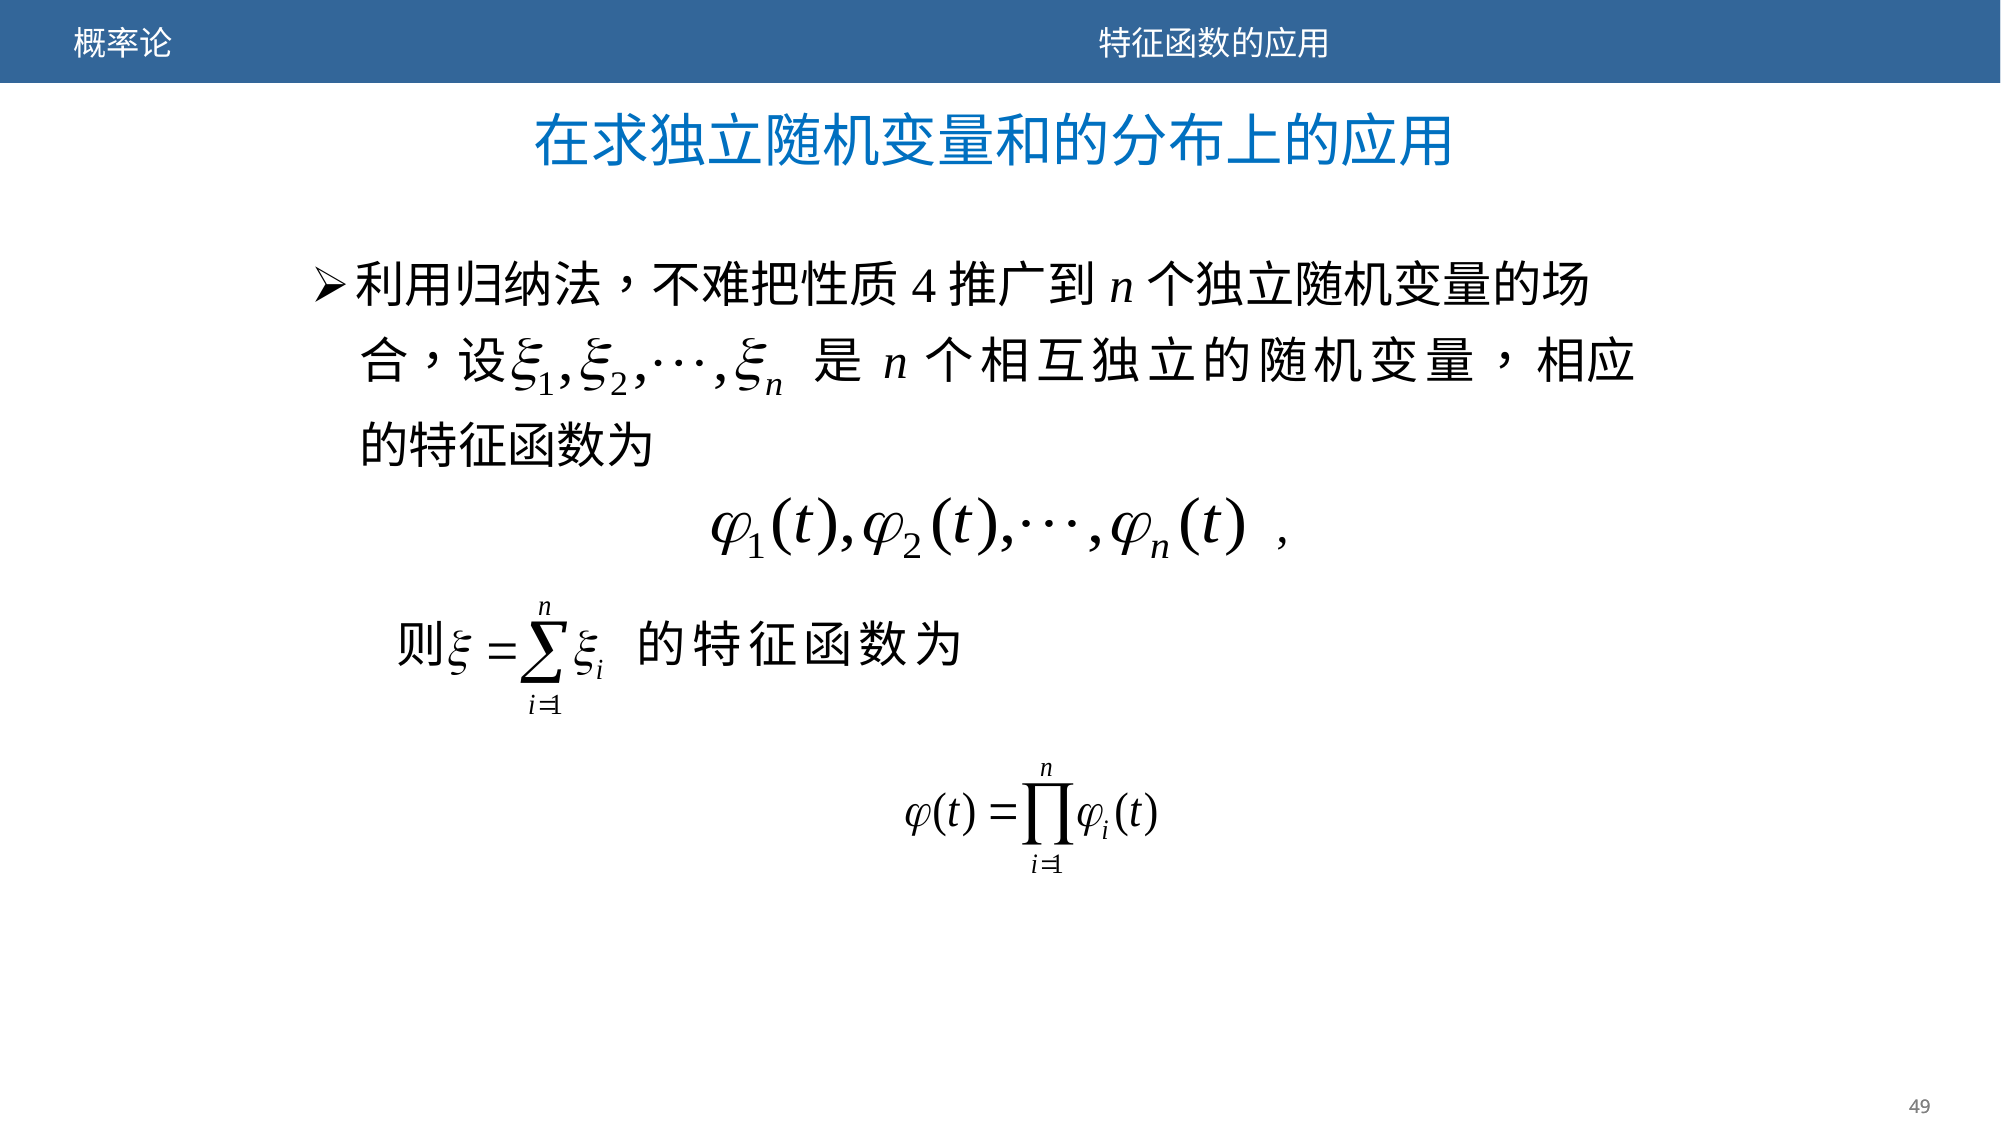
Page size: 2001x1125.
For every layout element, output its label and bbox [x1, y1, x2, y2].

text_box [296, 92, 1661, 1008]
